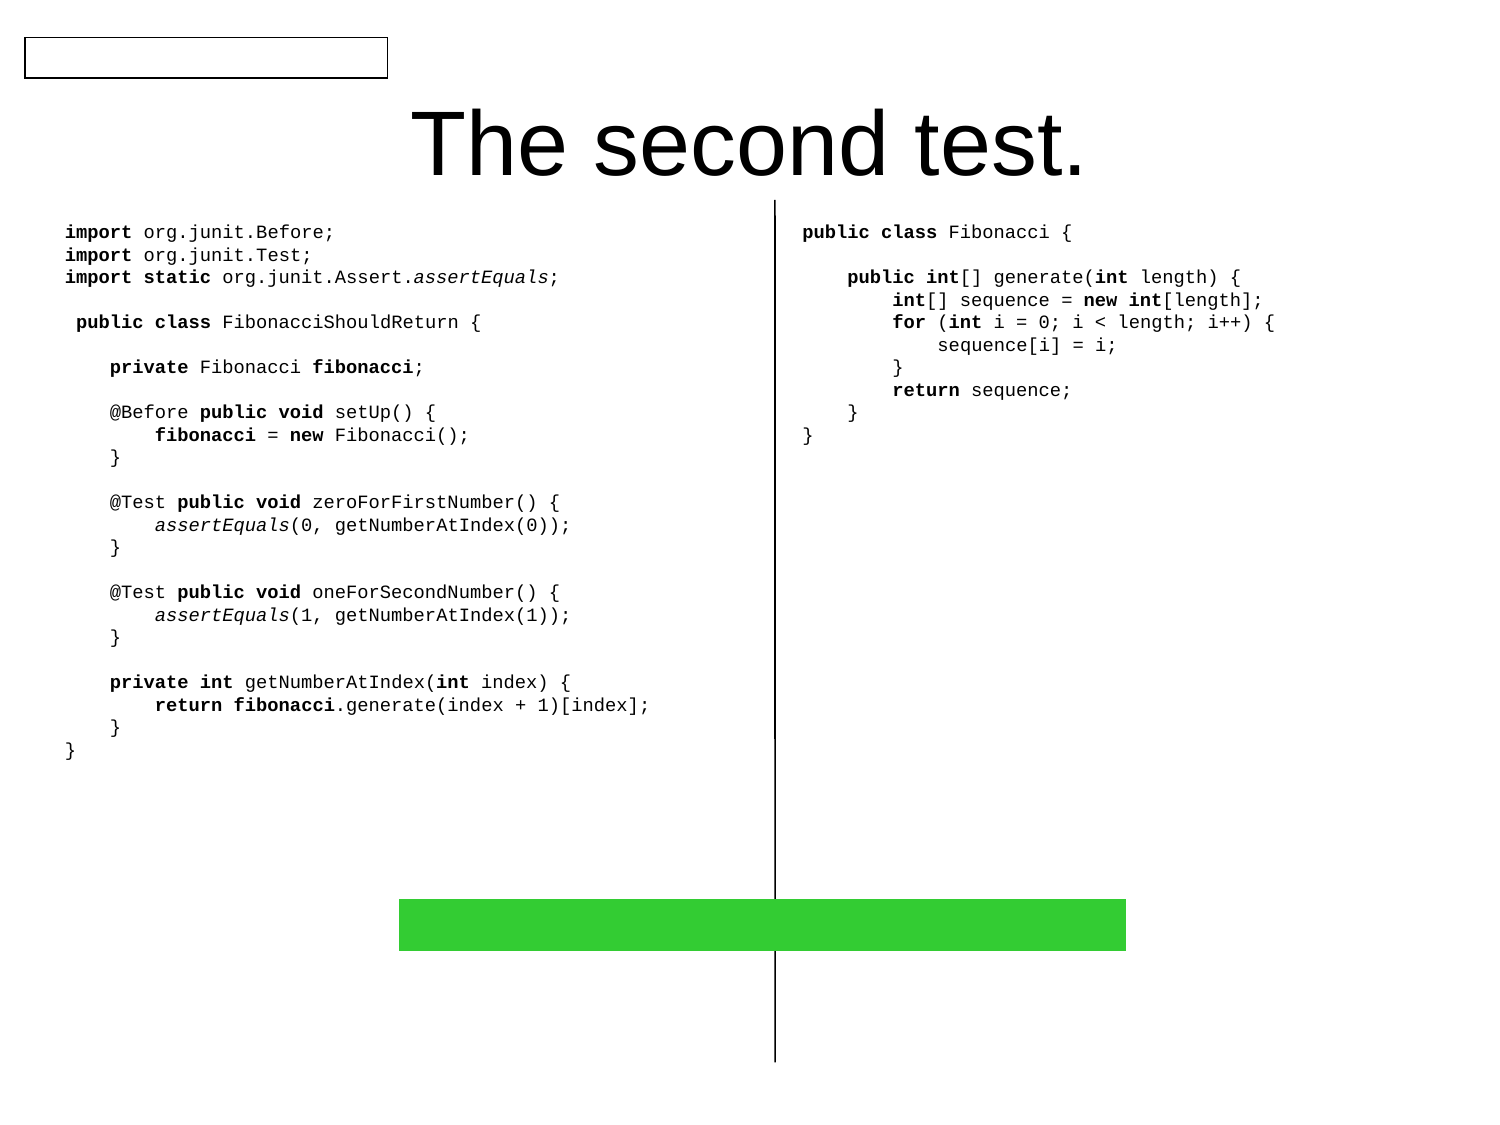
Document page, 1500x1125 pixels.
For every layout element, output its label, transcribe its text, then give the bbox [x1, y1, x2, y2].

text_box [399, 900, 1125, 950]
text_box [24, 37, 388, 78]
text_box import org.junit.Before; import org.junit.Test; import static org.junit.Assert.assertEquals; public class FibonacciShouldReturn { private Fibonacci fibonacci; @Before public void setUp() { fibonacci = new Fibonacci(); } @Test public void zeroForFirstNumber() { assertEquals(0, getNumberAtIndex(0)); } @Test public void oneForSecondNumber() { assertEquals(1, getNumberAtIndex(1)); } private int getNumberAtIndex(int index) { return fibonacci.generate(index + 1)[index]; } } [49, 212, 713, 768]
text_box public class Fibonacci { public int[] generate(int length) { int[] sequence = new int[length]; for (int i = 0; i < length; i++) { sequence[i] = i; } return sequence; } } [787, 212, 1450, 453]
title The second test. [75, 45, 1425, 233]
